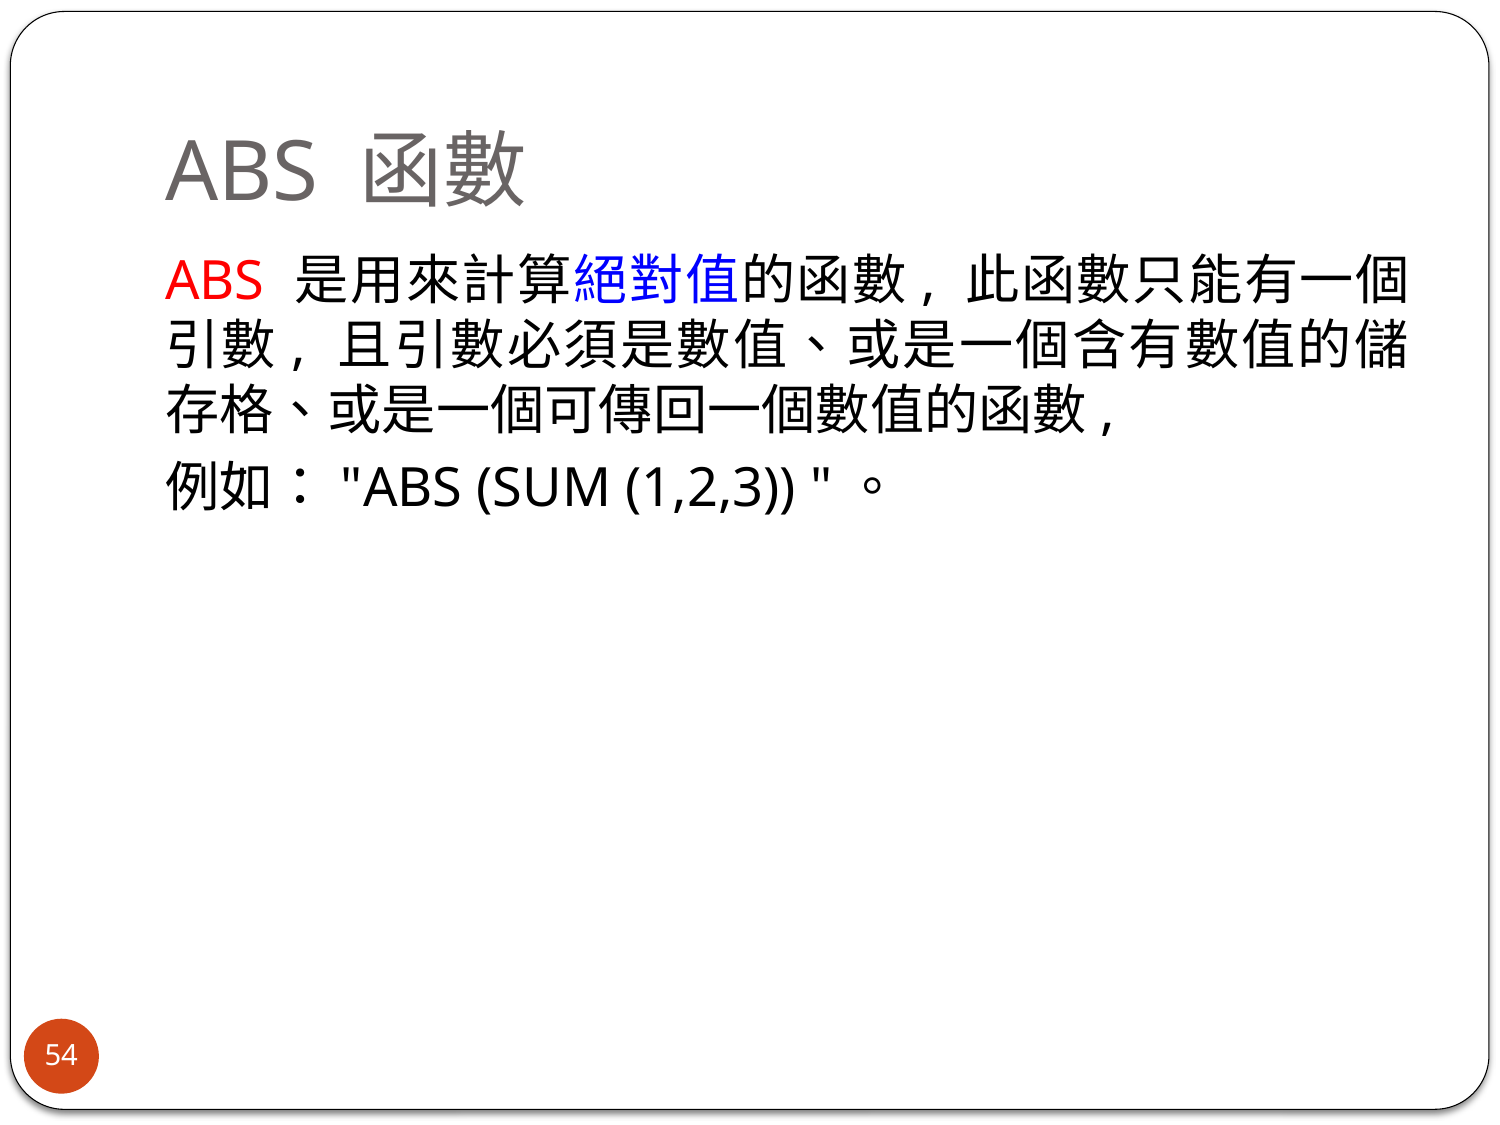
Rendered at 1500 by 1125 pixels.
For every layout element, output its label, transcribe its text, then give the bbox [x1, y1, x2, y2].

slide_number 54 [23, 1018, 99, 1094]
title ABS 函數 [150, 45, 1425, 233]
list ABS 是用來計算絕對值的函數, 此函數只能有一個引數, 且引數必須是數值、或是一個含有數值的儲存格、或是一個可傳回一個數值的函數, 例如："ABS (SUM (1,2,3)) "。 [150, 237, 1425, 988]
